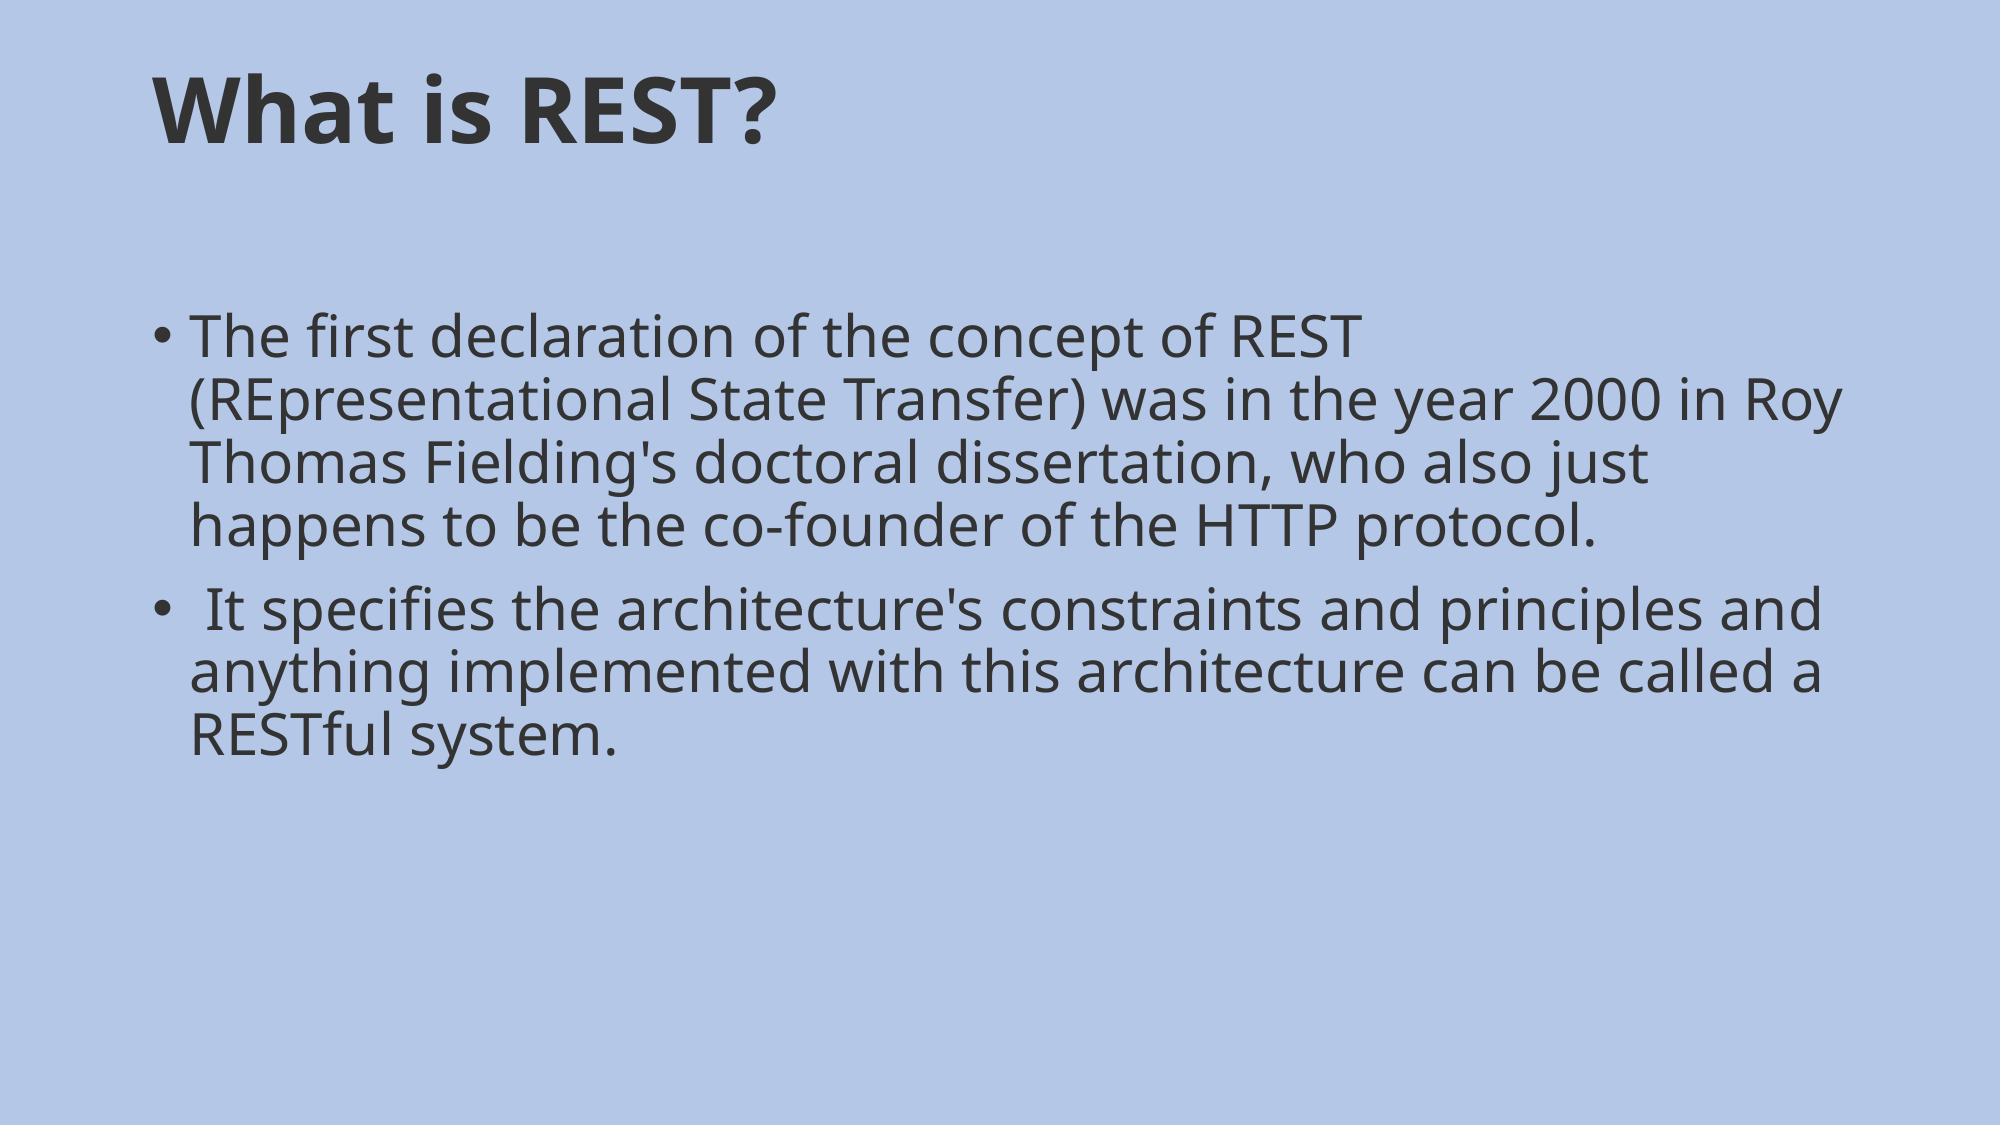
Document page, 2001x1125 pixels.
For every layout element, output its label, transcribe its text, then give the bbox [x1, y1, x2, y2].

list The first declaration of the concept of REST (REpresentational State Transfer) was in the year 2000 in Roy Thomas Fielding's doctoral dissertation, who also just happens to be the co-founder of the HTTP protocol. It specifies the architecture's constraints and principles and anything implemented with this architecture can be called a RESTful system. [137, 299, 1863, 1014]
title What is REST? [137, 59, 1863, 278]
